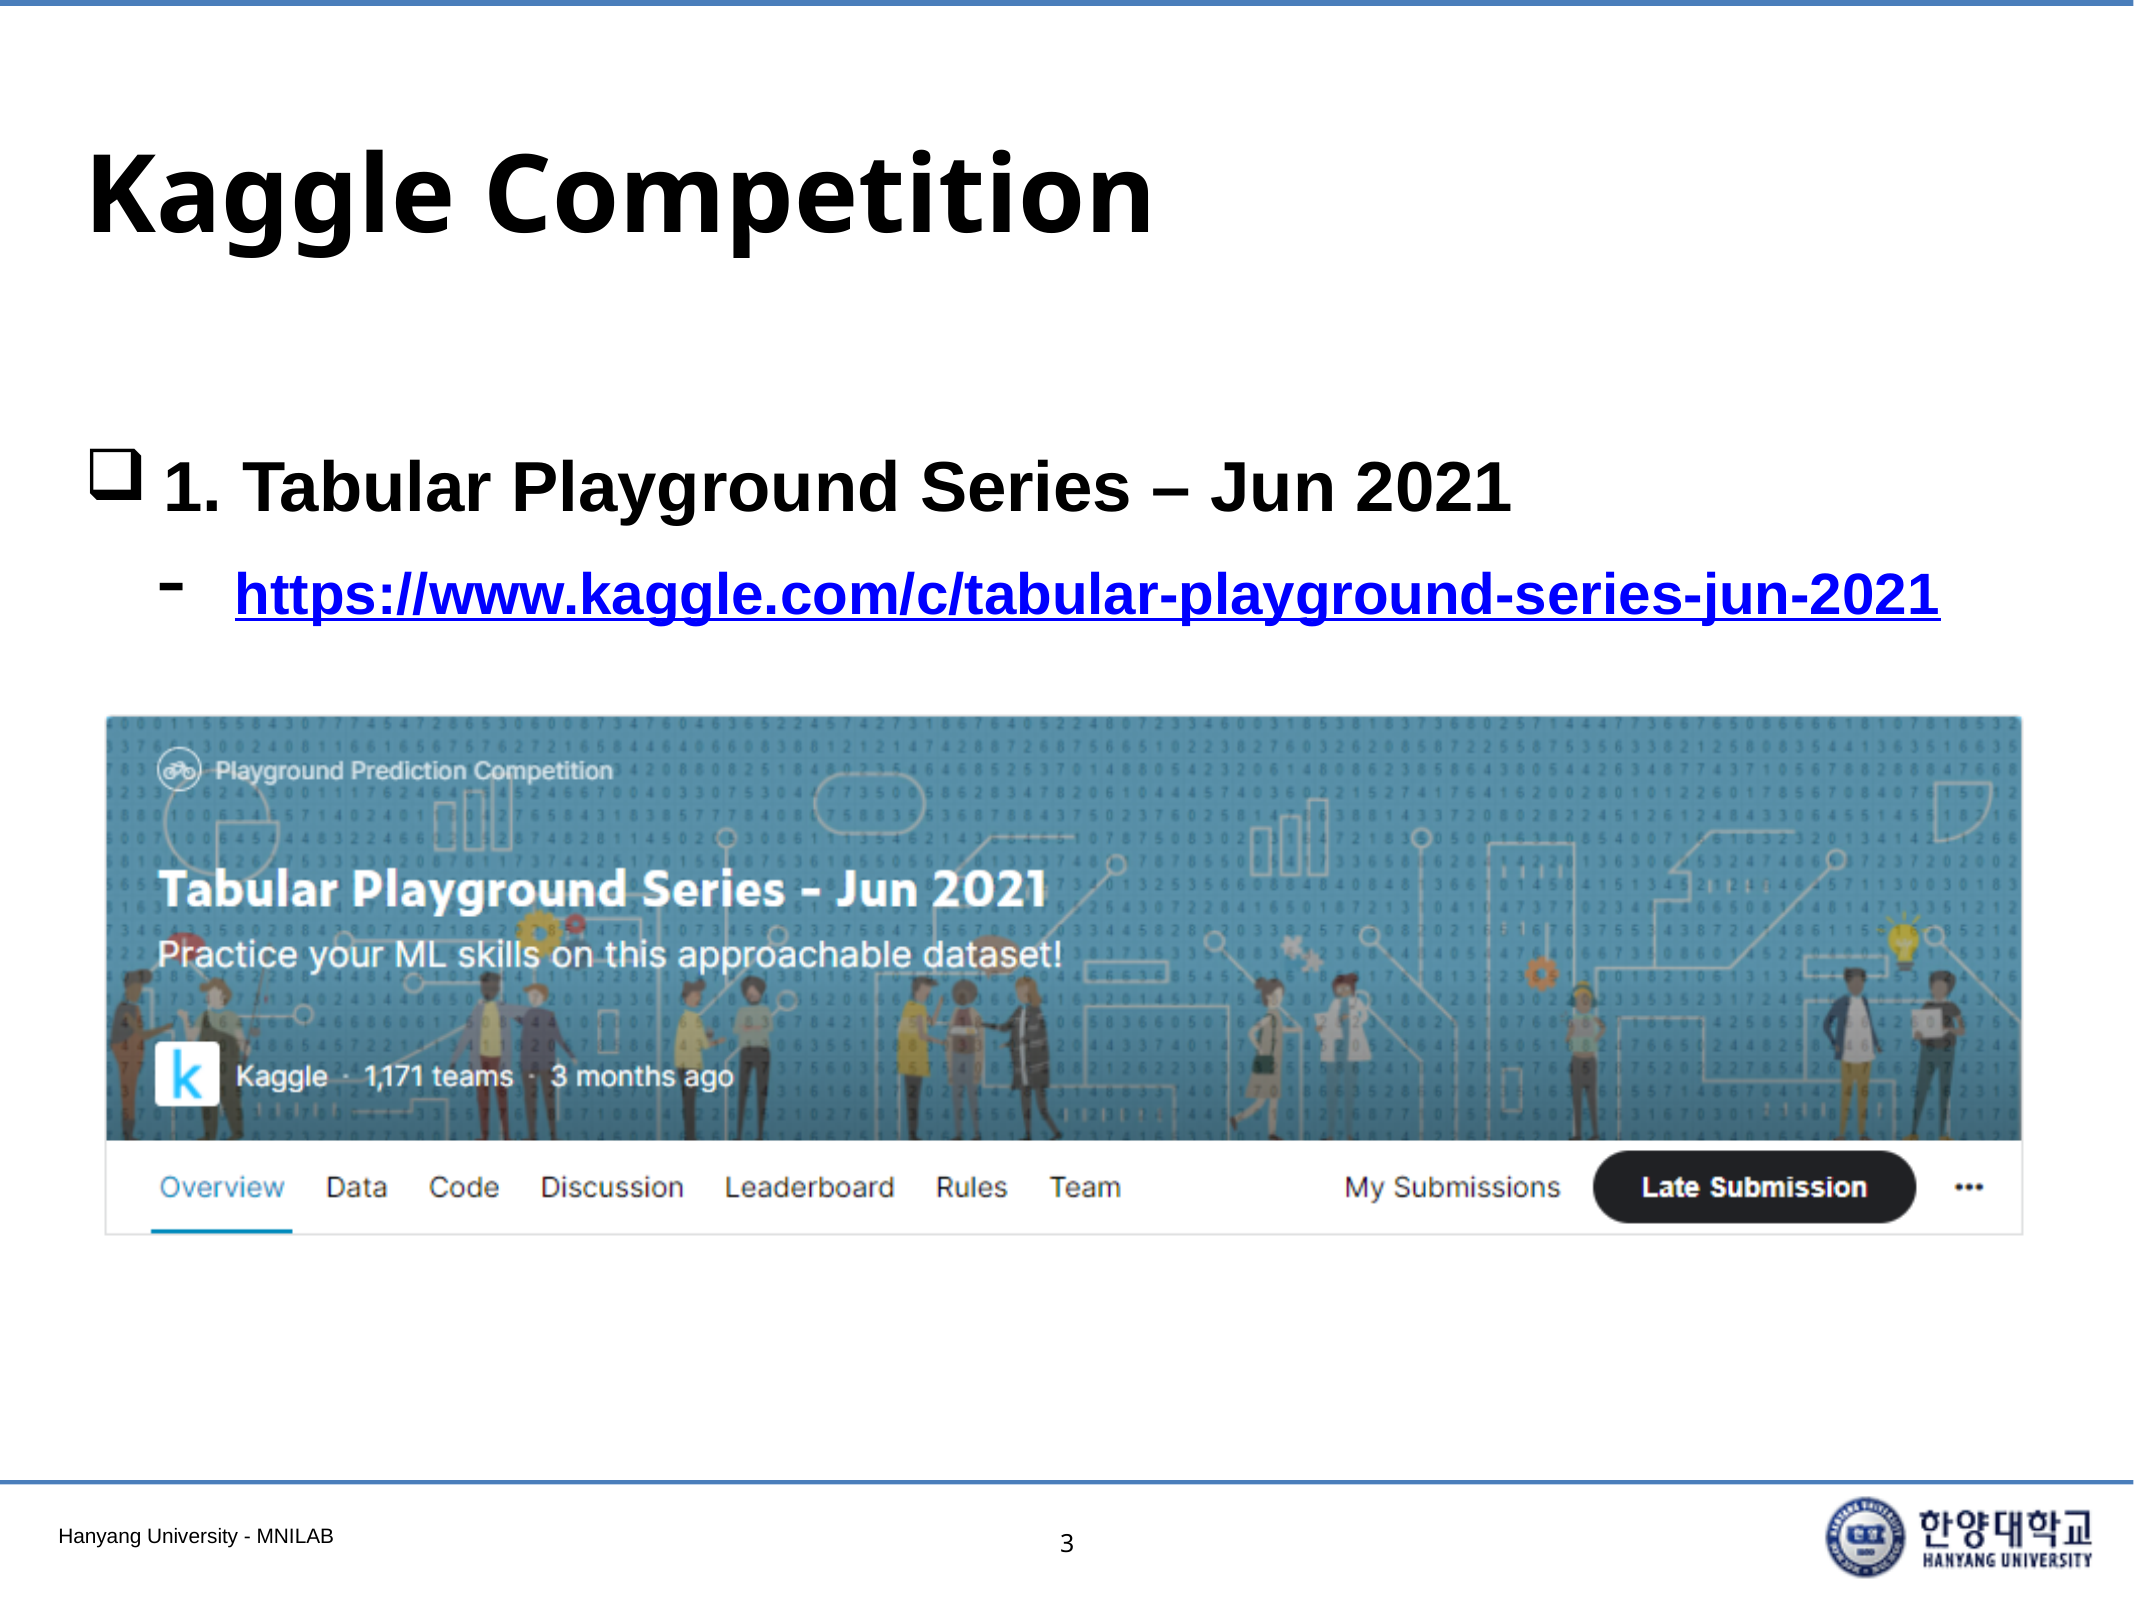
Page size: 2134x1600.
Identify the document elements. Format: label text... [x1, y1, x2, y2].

title Kaggle Competition [75, 41, 2058, 338]
picture [1797, 1495, 2128, 1581]
list 1. Tabular Playground Series – Jun 2021 https://www.kaggle.com/c/tabular-playground-series-jun-2021 [75, 415, 2018, 682]
slide_number 3 [1037, 1518, 1098, 1567]
picture [95, 702, 2038, 1249]
